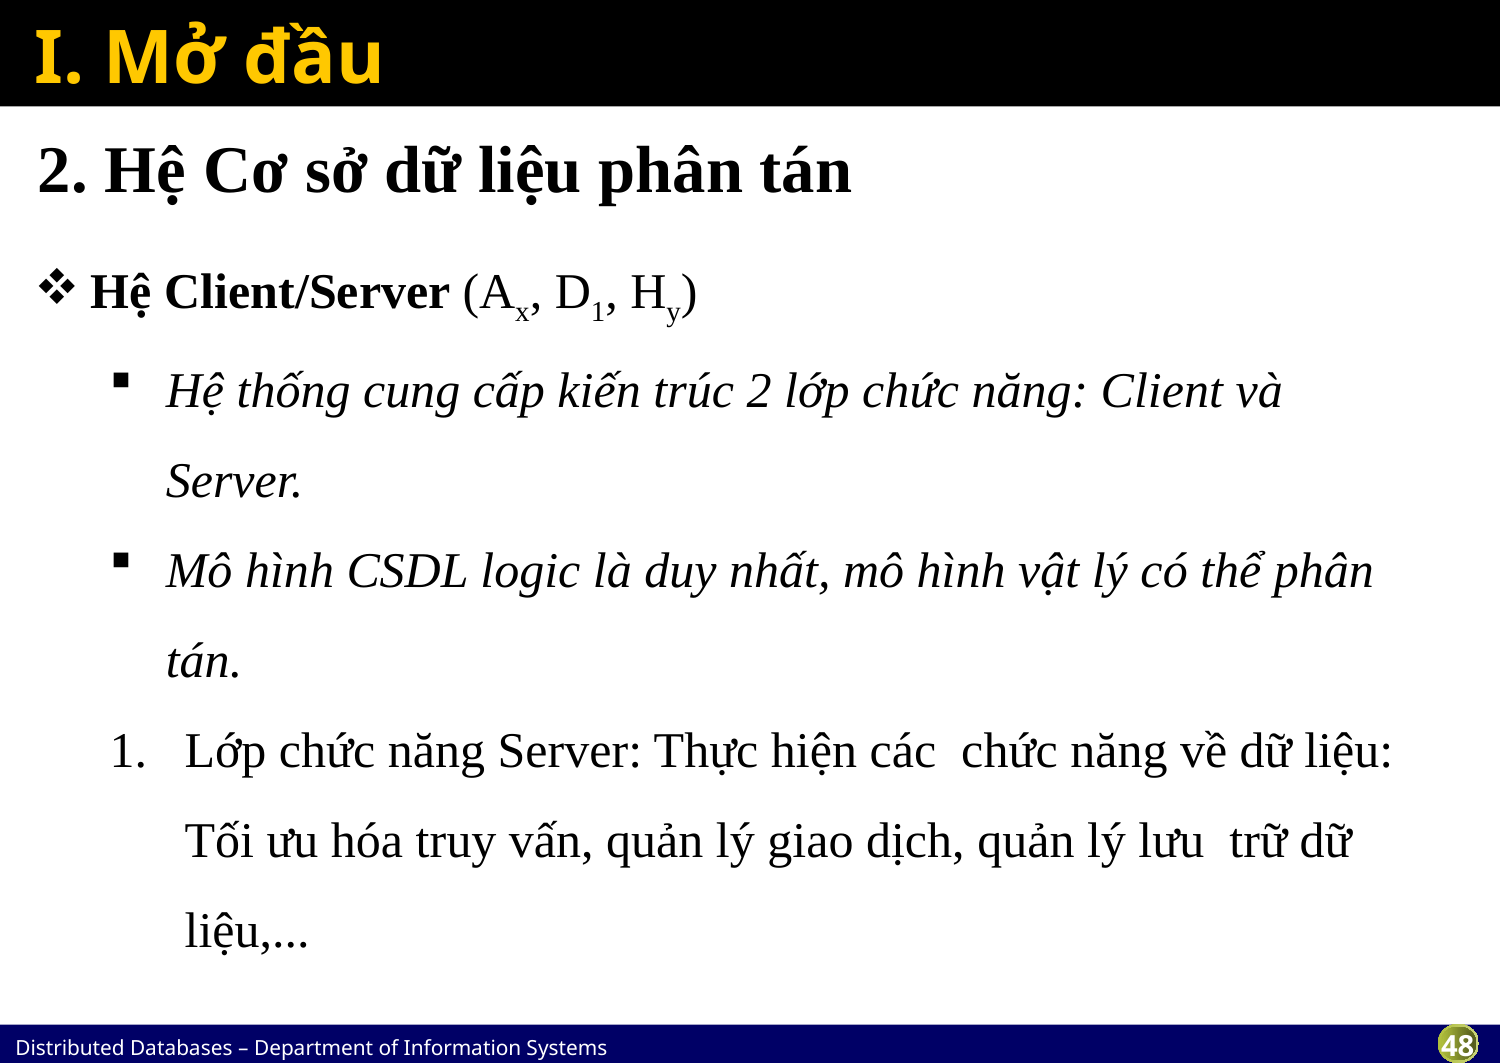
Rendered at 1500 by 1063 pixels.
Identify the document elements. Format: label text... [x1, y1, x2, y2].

text_box Hệ Client/Server (Ax, D1, Hy) Hệ thống cung cấp kiến trúc 2 lớp chức năng: Client và Server. Mô hình CSDL logic là duy nhất, mô hình vật lý có thể phân tán. Lớp chức năng Server: Thực hiện các chức năng về dữ liệu: Tối ưu hóa truy vấn, quản lý giao dịch, quản lý lưu trữ dữ liệu,... [19, 217, 1435, 965]
text_box 2. Hệ Cơ sở dữ liệu phân tán [23, 117, 869, 213]
title I. Mở đầu [19, 1, 1486, 107]
